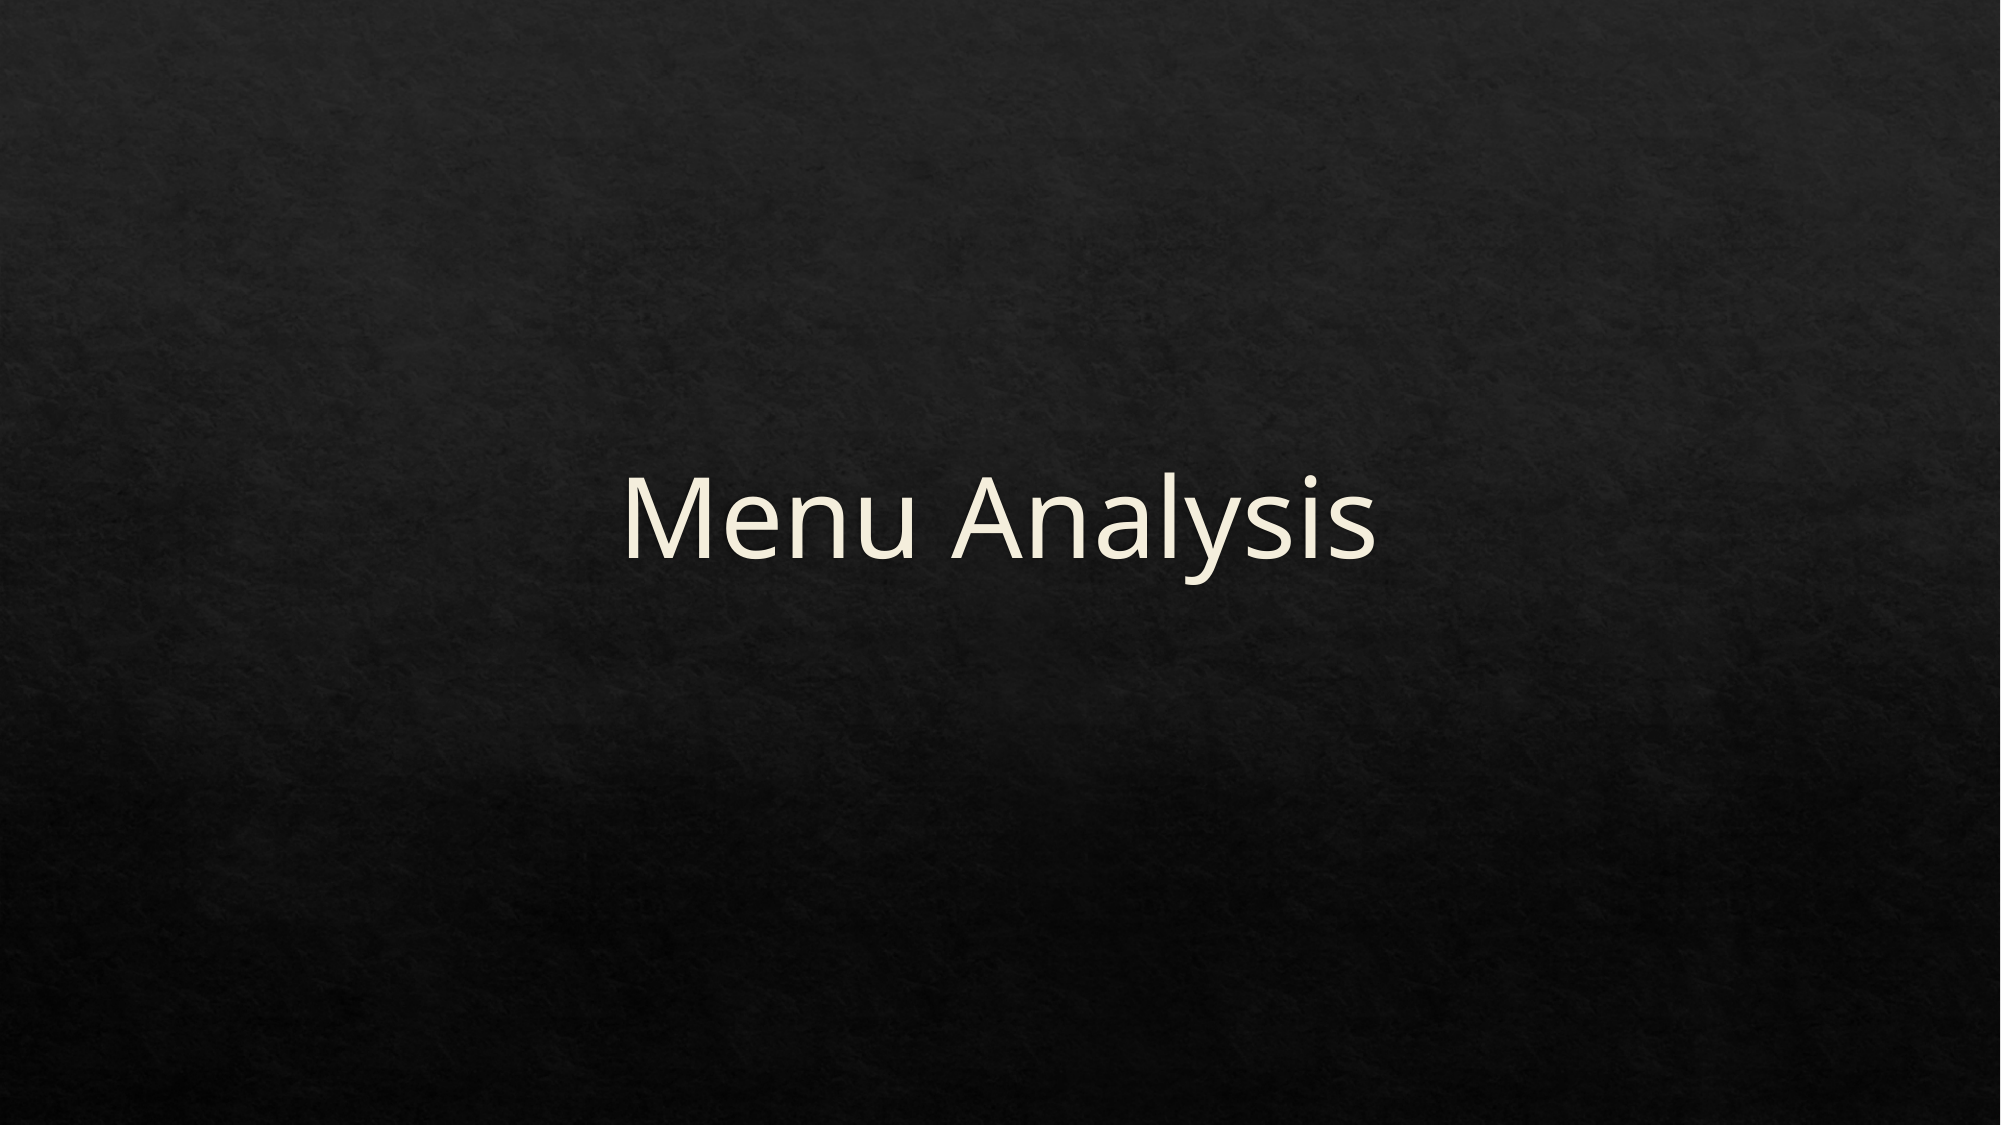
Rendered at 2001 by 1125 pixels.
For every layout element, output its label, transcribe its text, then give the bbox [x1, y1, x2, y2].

title Menu Analysis [224, 290, 1774, 591]
